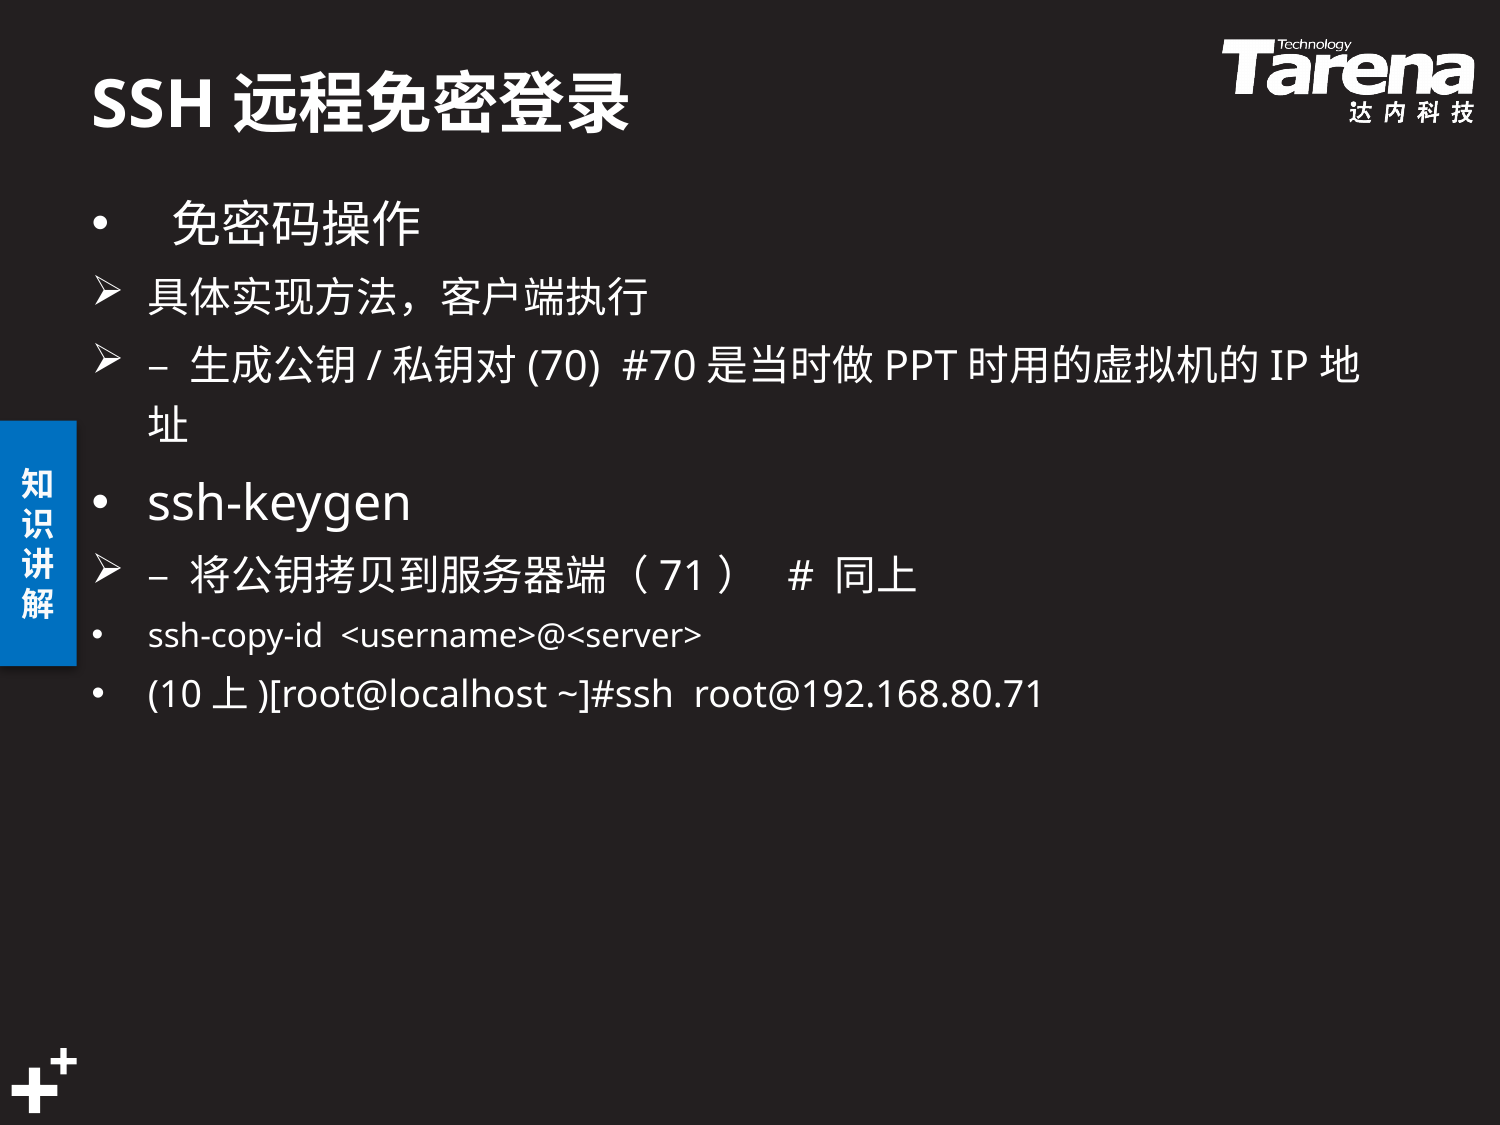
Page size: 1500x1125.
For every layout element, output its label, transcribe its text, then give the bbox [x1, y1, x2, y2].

list 免密码操作 具体实现方法，客户端执行 – 生成公钥/私钥对(70) #70是当时做PPT时用的虚拟机的IP地址 ssh-keygen – 将公钥拷贝到服务器端（71） # 同上 ssh-copy-id <username>@<server> (10上)[root@localhost ~]#ssh root@192.168.80.71 [76, 172, 1400, 735]
title SSH远程免密登录 [76, 42, 1188, 160]
picture [1222, 39, 1475, 123]
